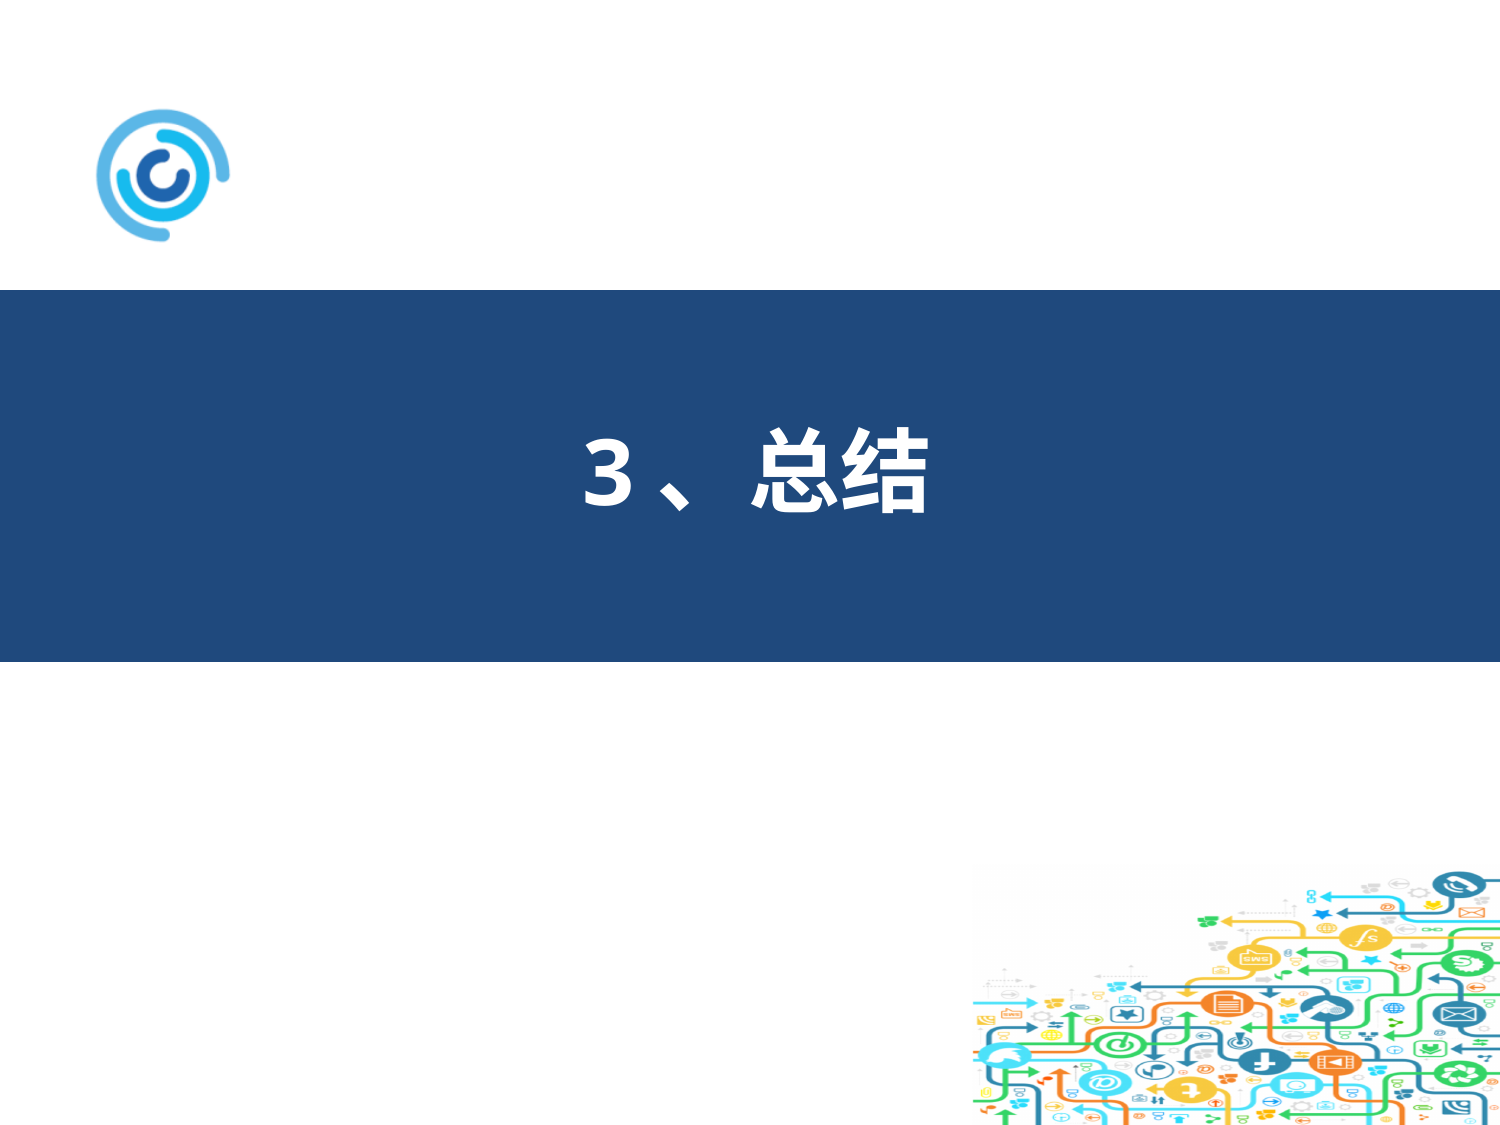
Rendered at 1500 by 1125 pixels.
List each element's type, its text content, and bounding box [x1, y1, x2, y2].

picture [93, 105, 235, 246]
picture [973, 865, 1500, 1125]
title 3、总结 [81, 374, 1433, 563]
